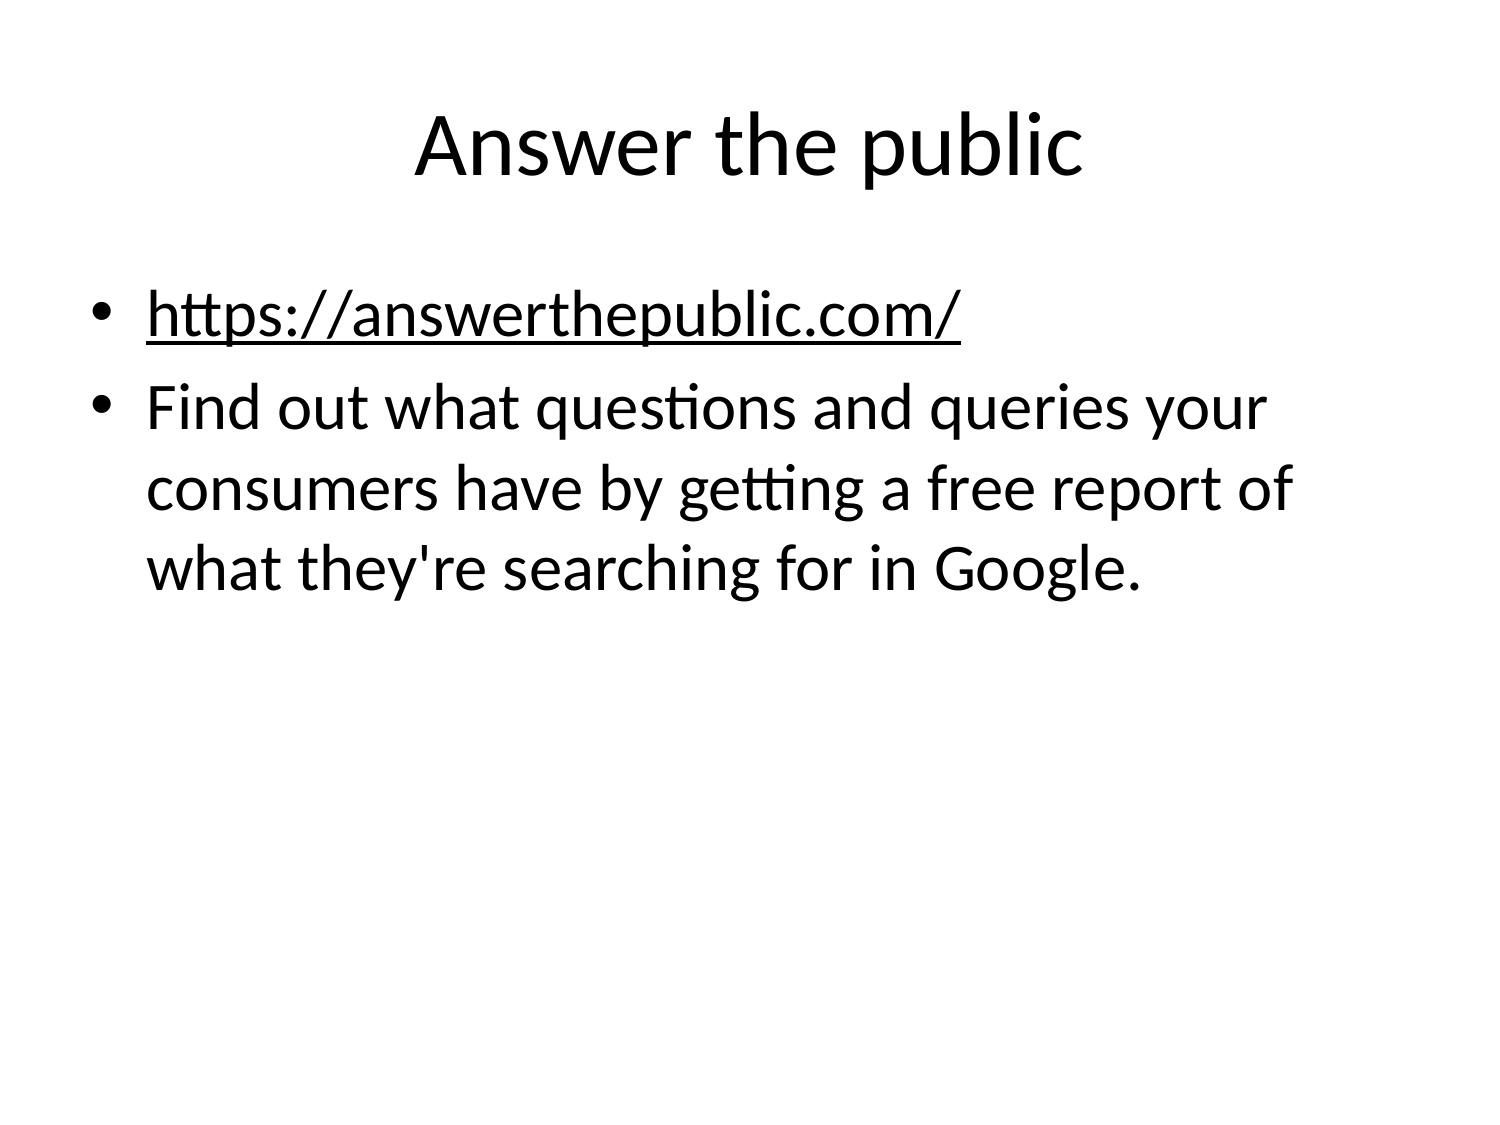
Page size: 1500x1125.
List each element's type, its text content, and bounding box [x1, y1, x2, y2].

list https://answerthepublic.com/ Find out what questions and queries your consumers have by getting a free report of what they're searching for in Google. [75, 262, 1425, 1005]
title Answer the public [75, 45, 1425, 233]
